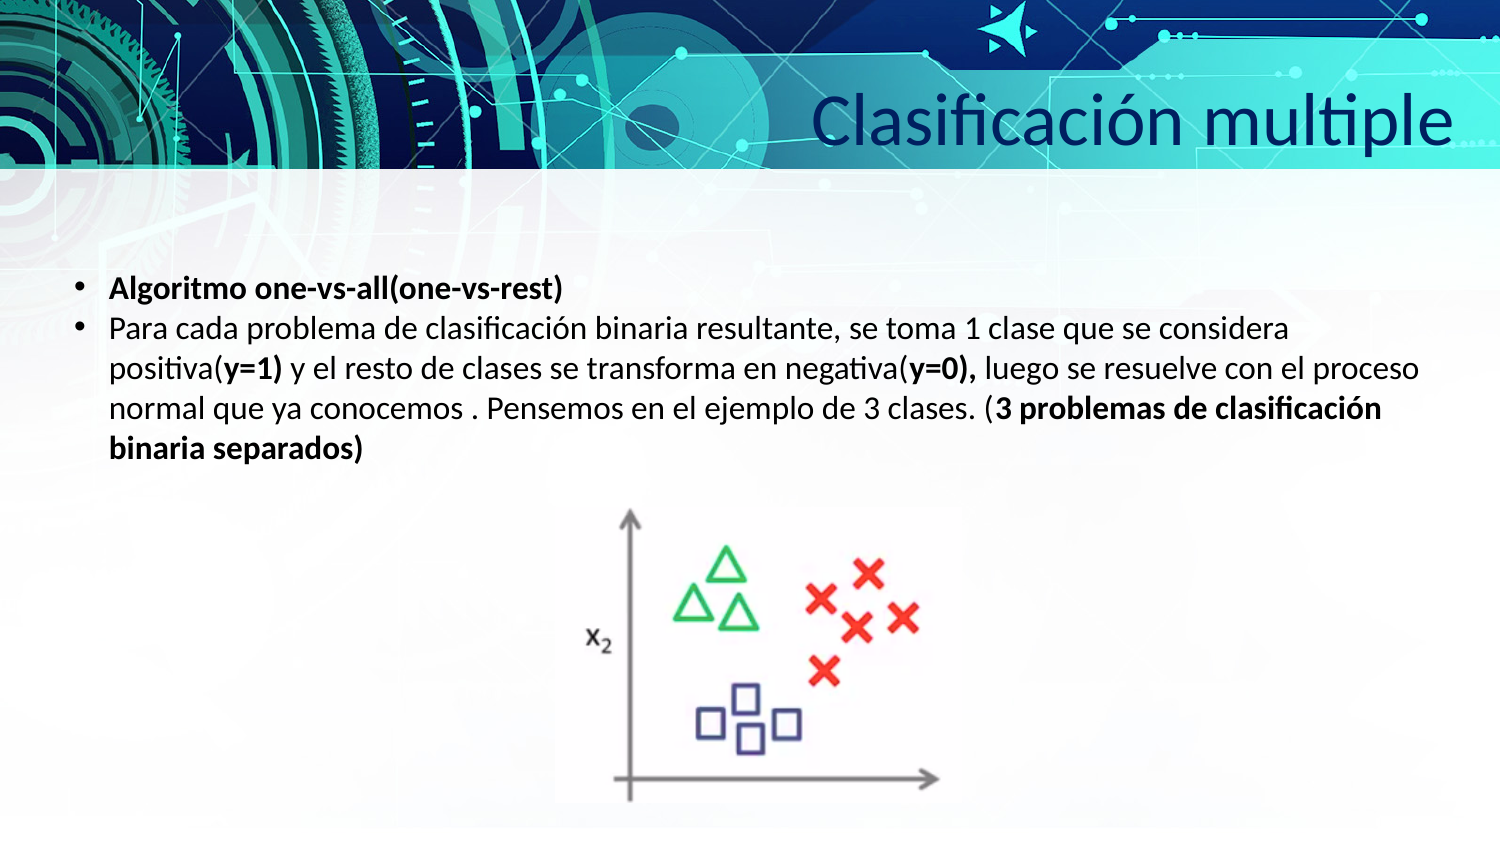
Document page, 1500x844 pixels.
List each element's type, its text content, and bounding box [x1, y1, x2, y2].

picture [0, 0, 1500, 844]
text_box Algoritmo one-vs-all(one-vs-rest) Para cada problema de clasificación binaria resultante, se toma 1 clase que se considera positiva(y=1) y el resto de clases se transforma en negativa(y=0), luego se resuelve con el proceso normal que ya conocemos . Pensemos en el ejemplo de 3 clases. (3 problemas de clasificación binaria separados) [73, 221, 1426, 797]
text_box Clasificación multiple [118, 65, 1470, 166]
